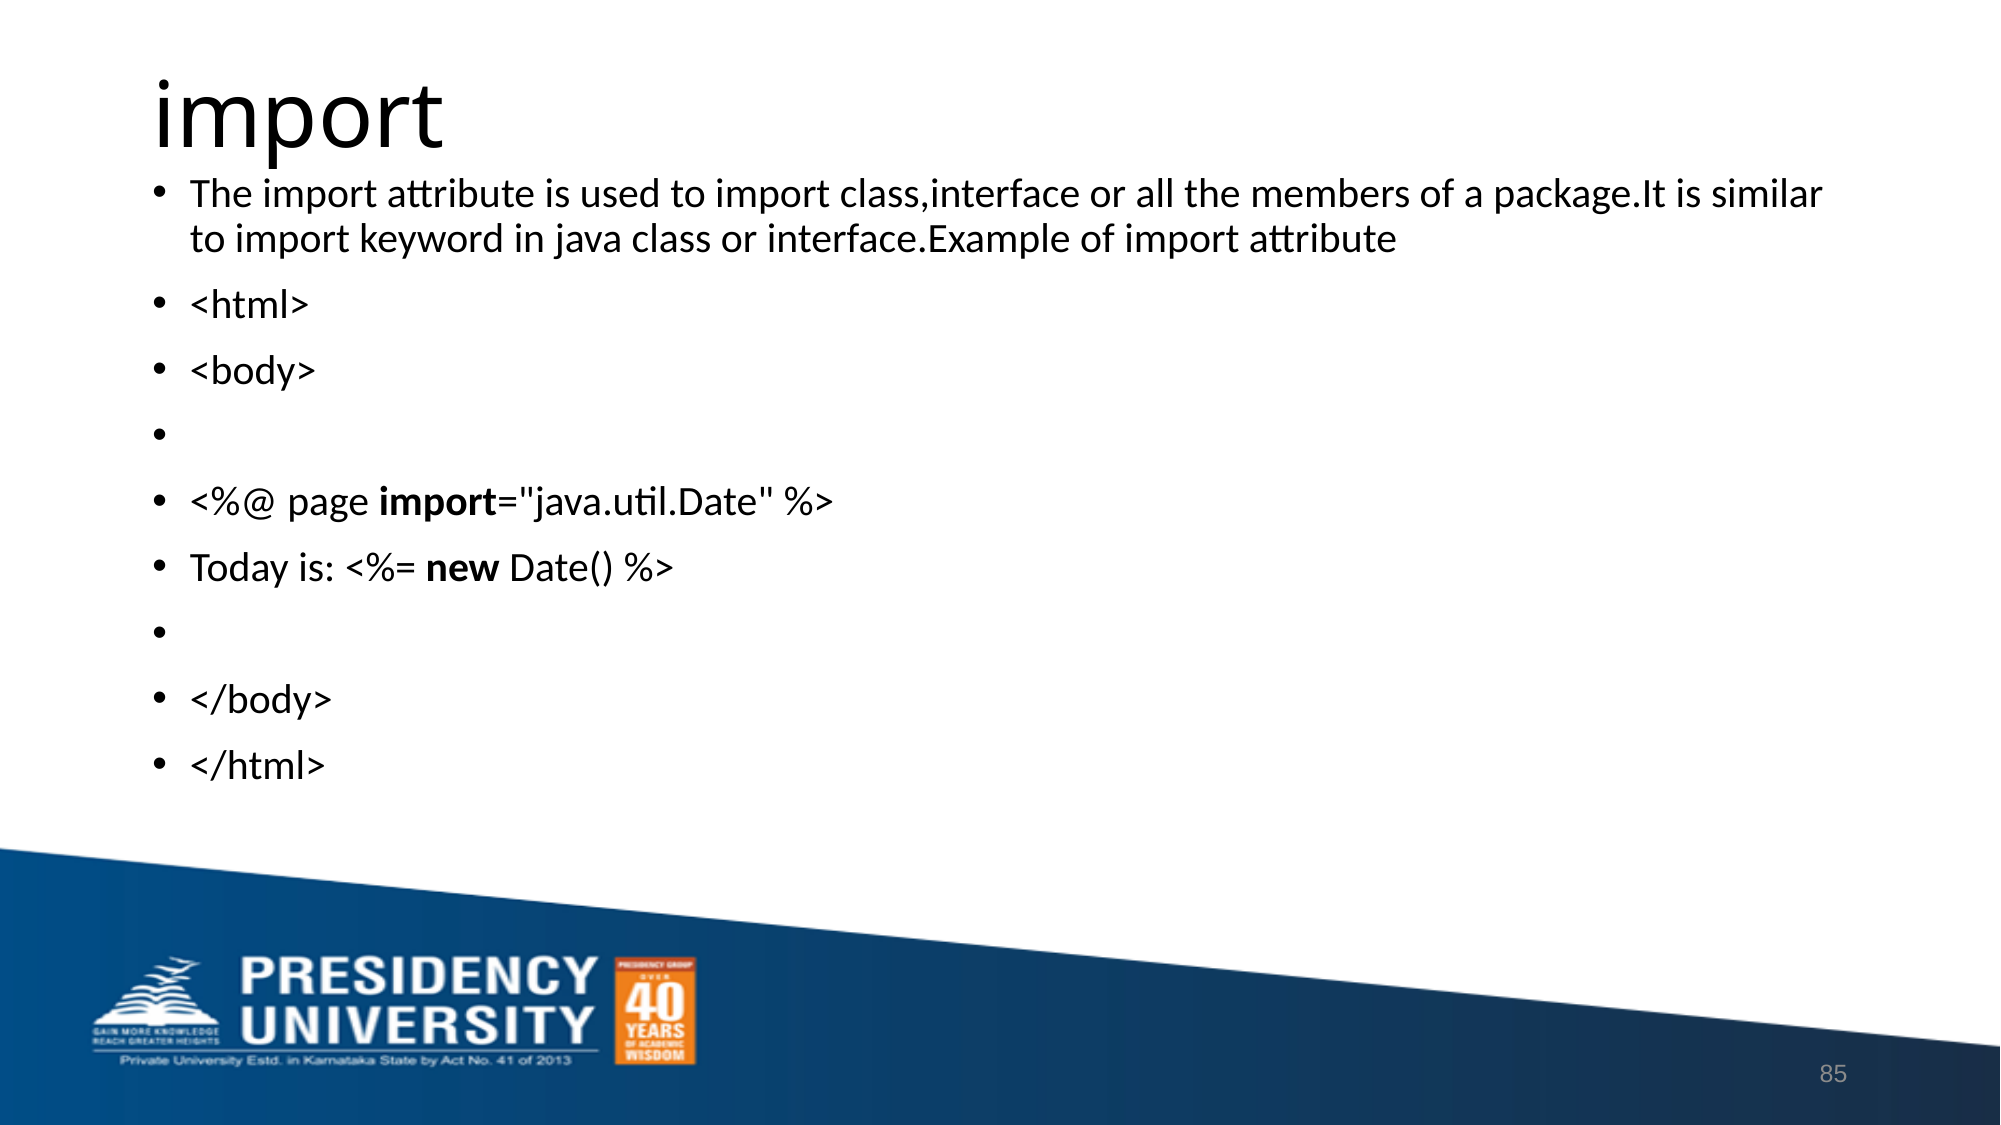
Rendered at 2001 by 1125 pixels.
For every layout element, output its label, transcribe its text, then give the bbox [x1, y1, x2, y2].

slide_number 85 [1412, 1042, 1863, 1103]
list The import attribute is used to import class,interface or all the members of a package.It is similar to import keyword in java class or interface.Example of import attribute <html> <body> <%@ page import="java.util.Date" %> Today is: <%= new Date() %> </body> </html> [137, 164, 1863, 1014]
picture [0, 845, 2000, 1125]
title import [137, 35, 1863, 164]
